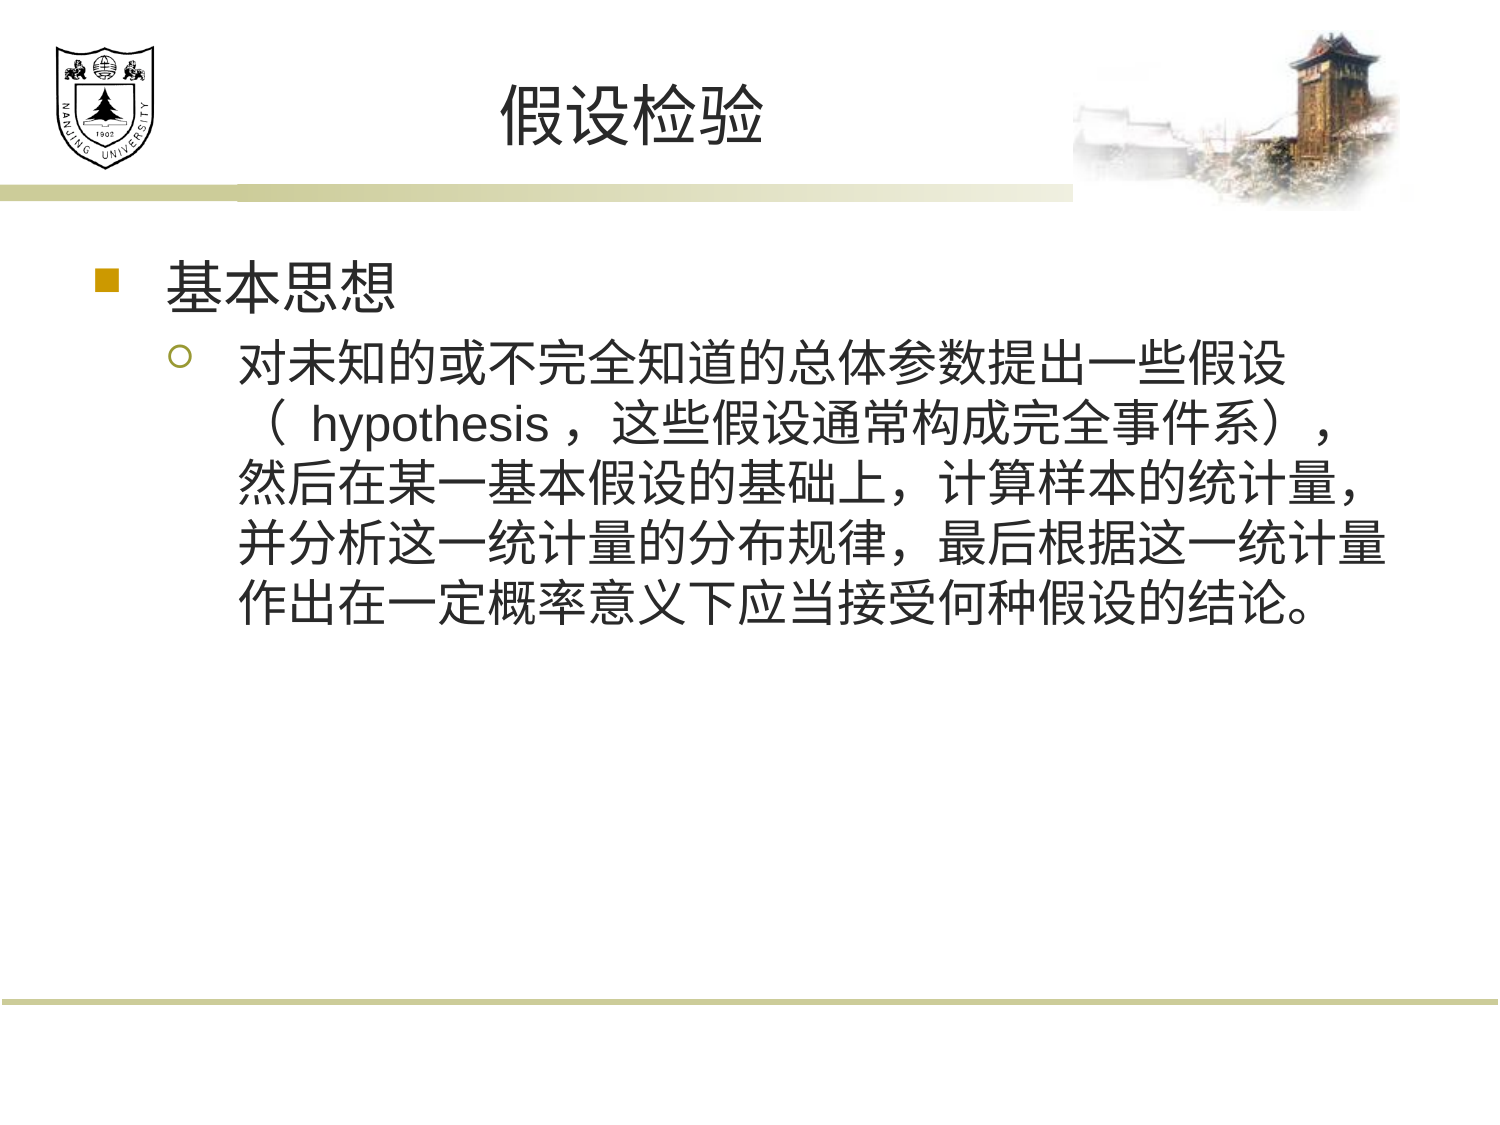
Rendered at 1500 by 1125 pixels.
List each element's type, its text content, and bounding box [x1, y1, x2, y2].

picture [1073, 30, 1400, 211]
picture [50, 42, 160, 173]
list 基本思想 对未知的或不完全知道的总体参数提出一些假设（ hypothesis，这些假设通常构成完全事件系），然后在某一基本假设的基础上，计算样本的统计量，并分析这一统计量的分布规律，最后根据这一统计量作出在一定概率意义下应当接受何种假设的结论。 [76, 243, 1413, 965]
title 假设检验 [171, 66, 1093, 161]
picture [2, 999, 1498, 1005]
